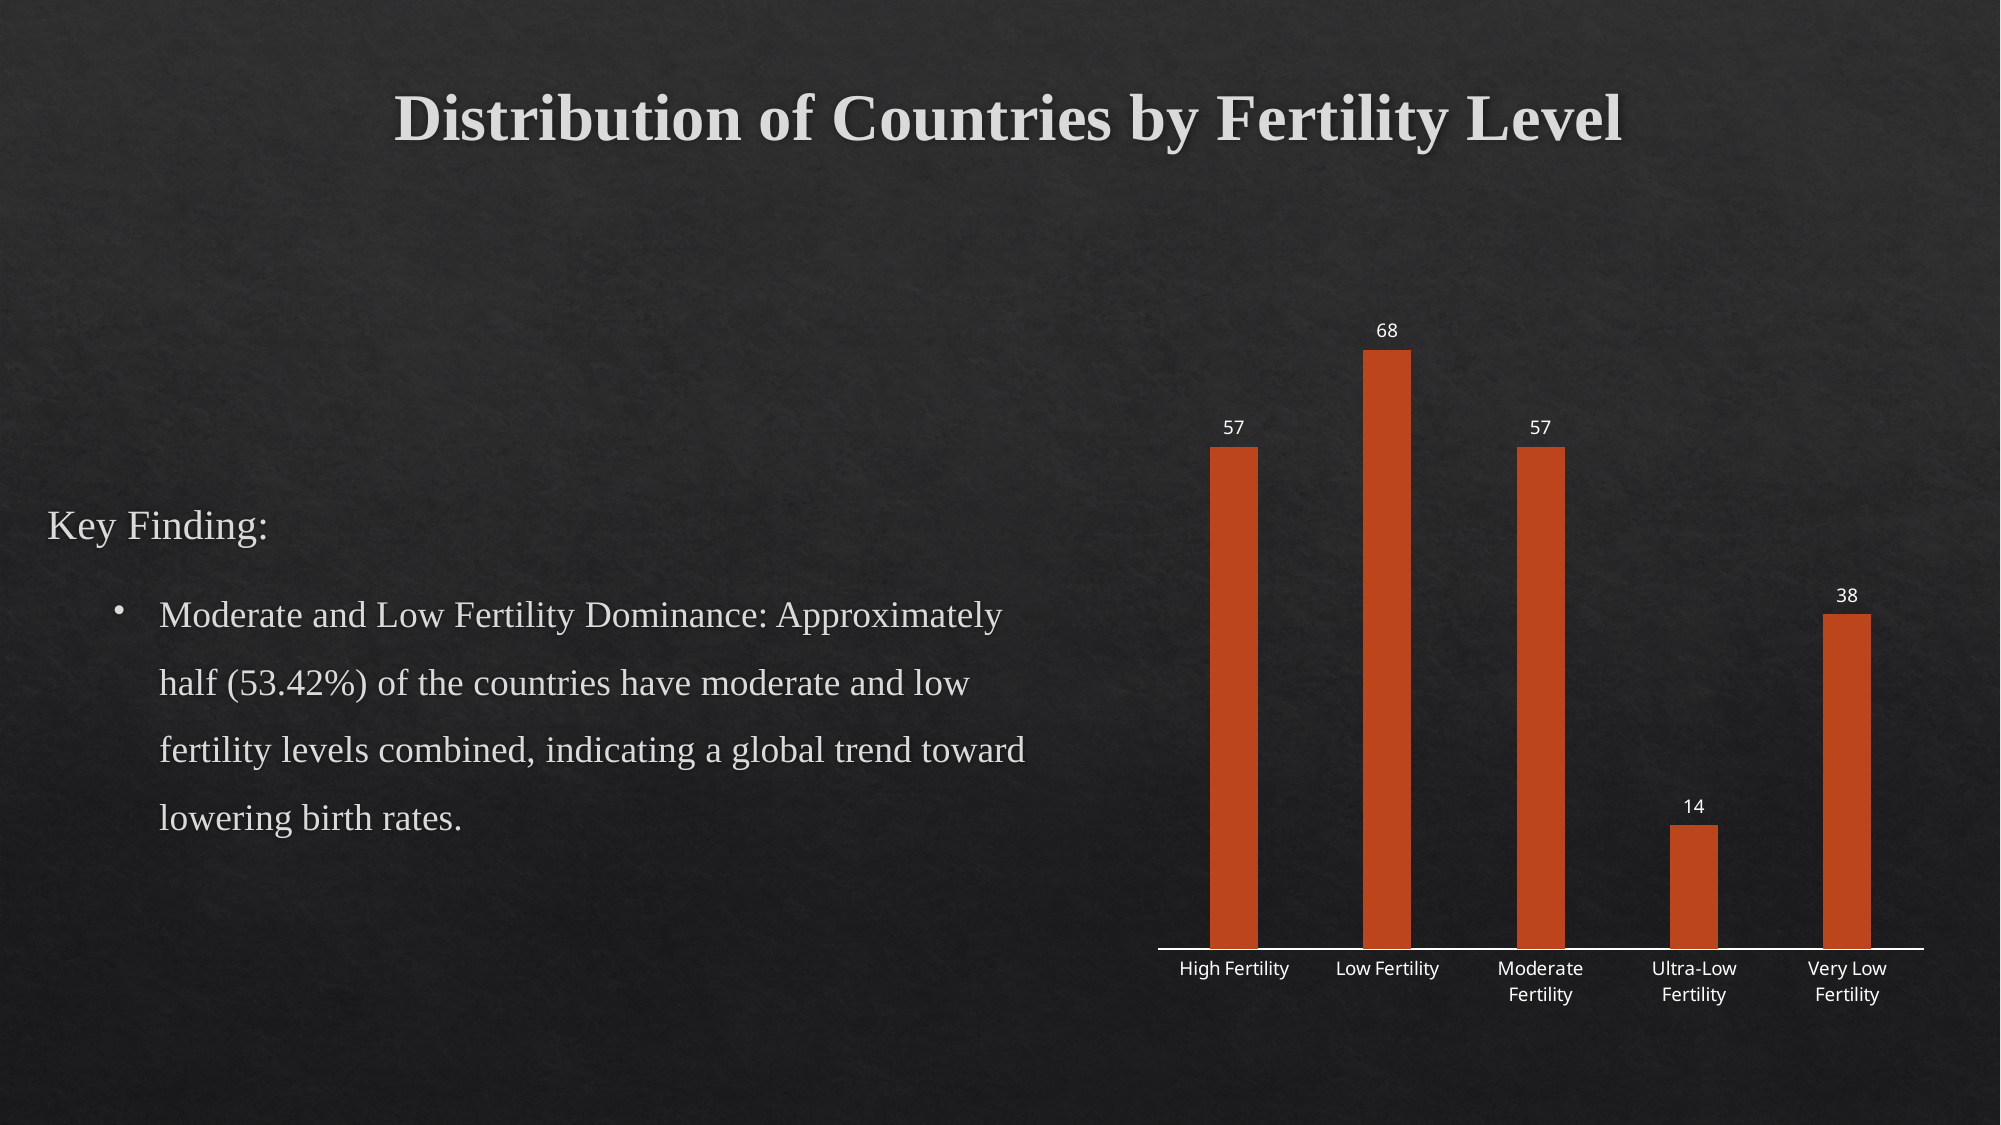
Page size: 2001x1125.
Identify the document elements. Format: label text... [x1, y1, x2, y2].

chart [1141, 228, 1941, 1025]
list Key Finding: Moderate and Low Fertility Dominance: Approximately half (53.42%) of the countries have moderate and low fertility levels combined, indicating a global trend toward lowering birth rates. [26, 208, 1055, 1103]
title Distribution of Countries by Fertility Level [159, 34, 1859, 194]
